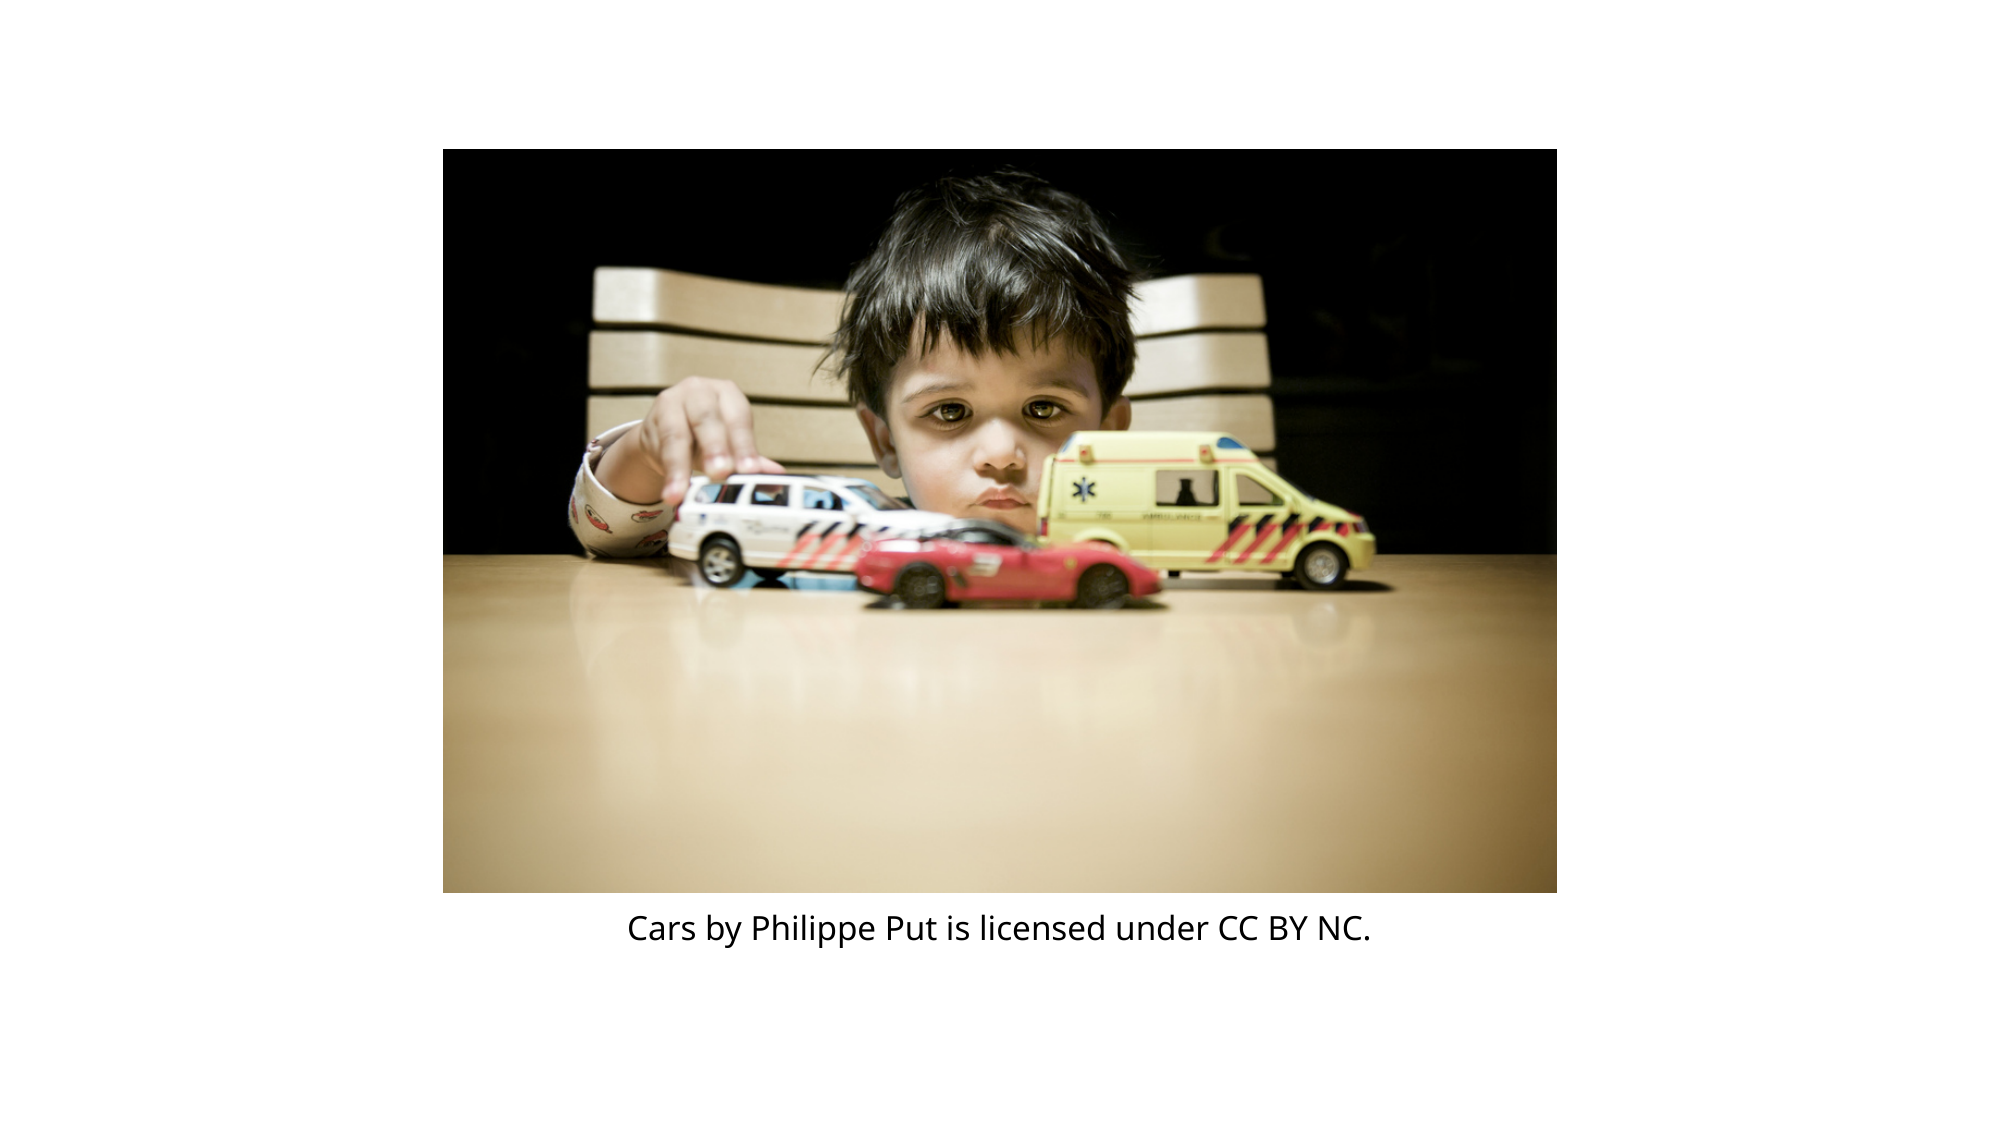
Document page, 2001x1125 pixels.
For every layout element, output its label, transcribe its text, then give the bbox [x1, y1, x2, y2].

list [443, 149, 1557, 893]
title Cars by Philippe Put is licensed under CC BY NC. [443, 893, 1557, 967]
